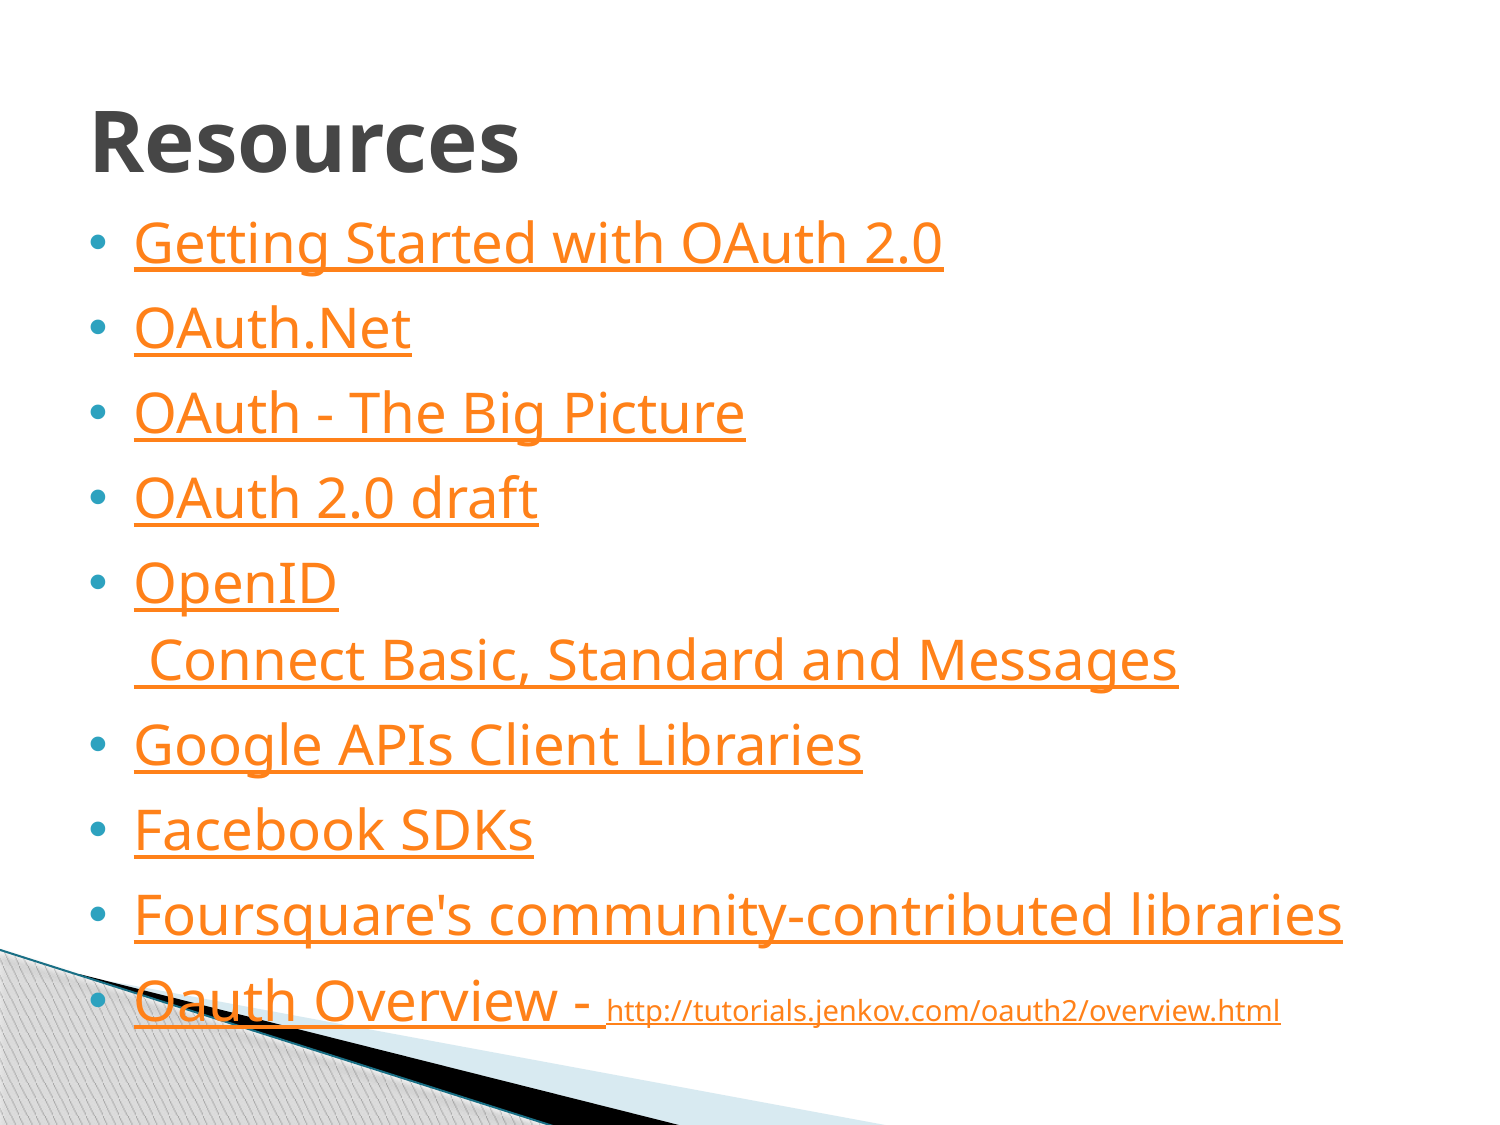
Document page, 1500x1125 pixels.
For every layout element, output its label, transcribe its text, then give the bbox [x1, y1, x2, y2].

title Resources [74, 44, 1425, 233]
list Getting Started with OAuth 2.0 OAuth.Net OAuth - The Big Picture OAuth 2.0 draft OpenID Connect Basic, Standard and Messages Google APIs Client Libraries Facebook SDKs Foursquare's community-contributed libraries Oauth Overview - http://tutorials.jenkov.com/oauth2/overview.html [59, 200, 1379, 1125]
